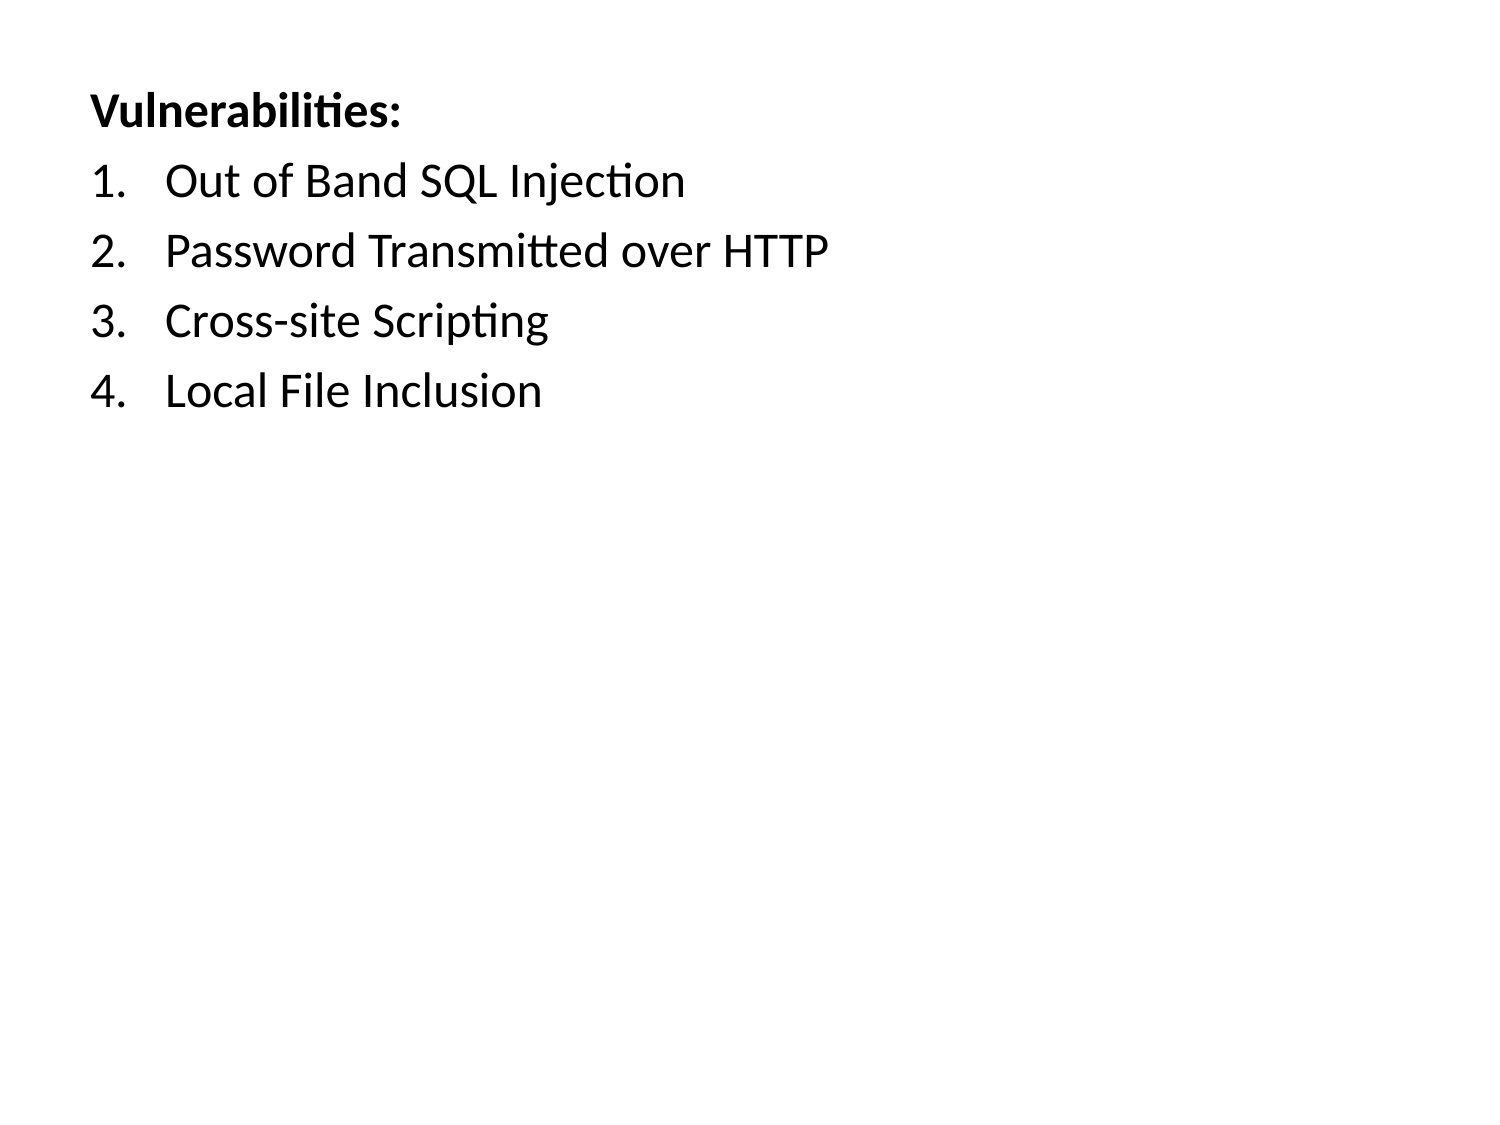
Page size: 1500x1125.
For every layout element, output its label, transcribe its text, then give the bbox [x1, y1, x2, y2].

list Vulnerabilities: Out of Band SQL Injection Password Transmitted over HTTP Cross-site Scripting Local File Inclusion [75, 70, 1425, 1005]
